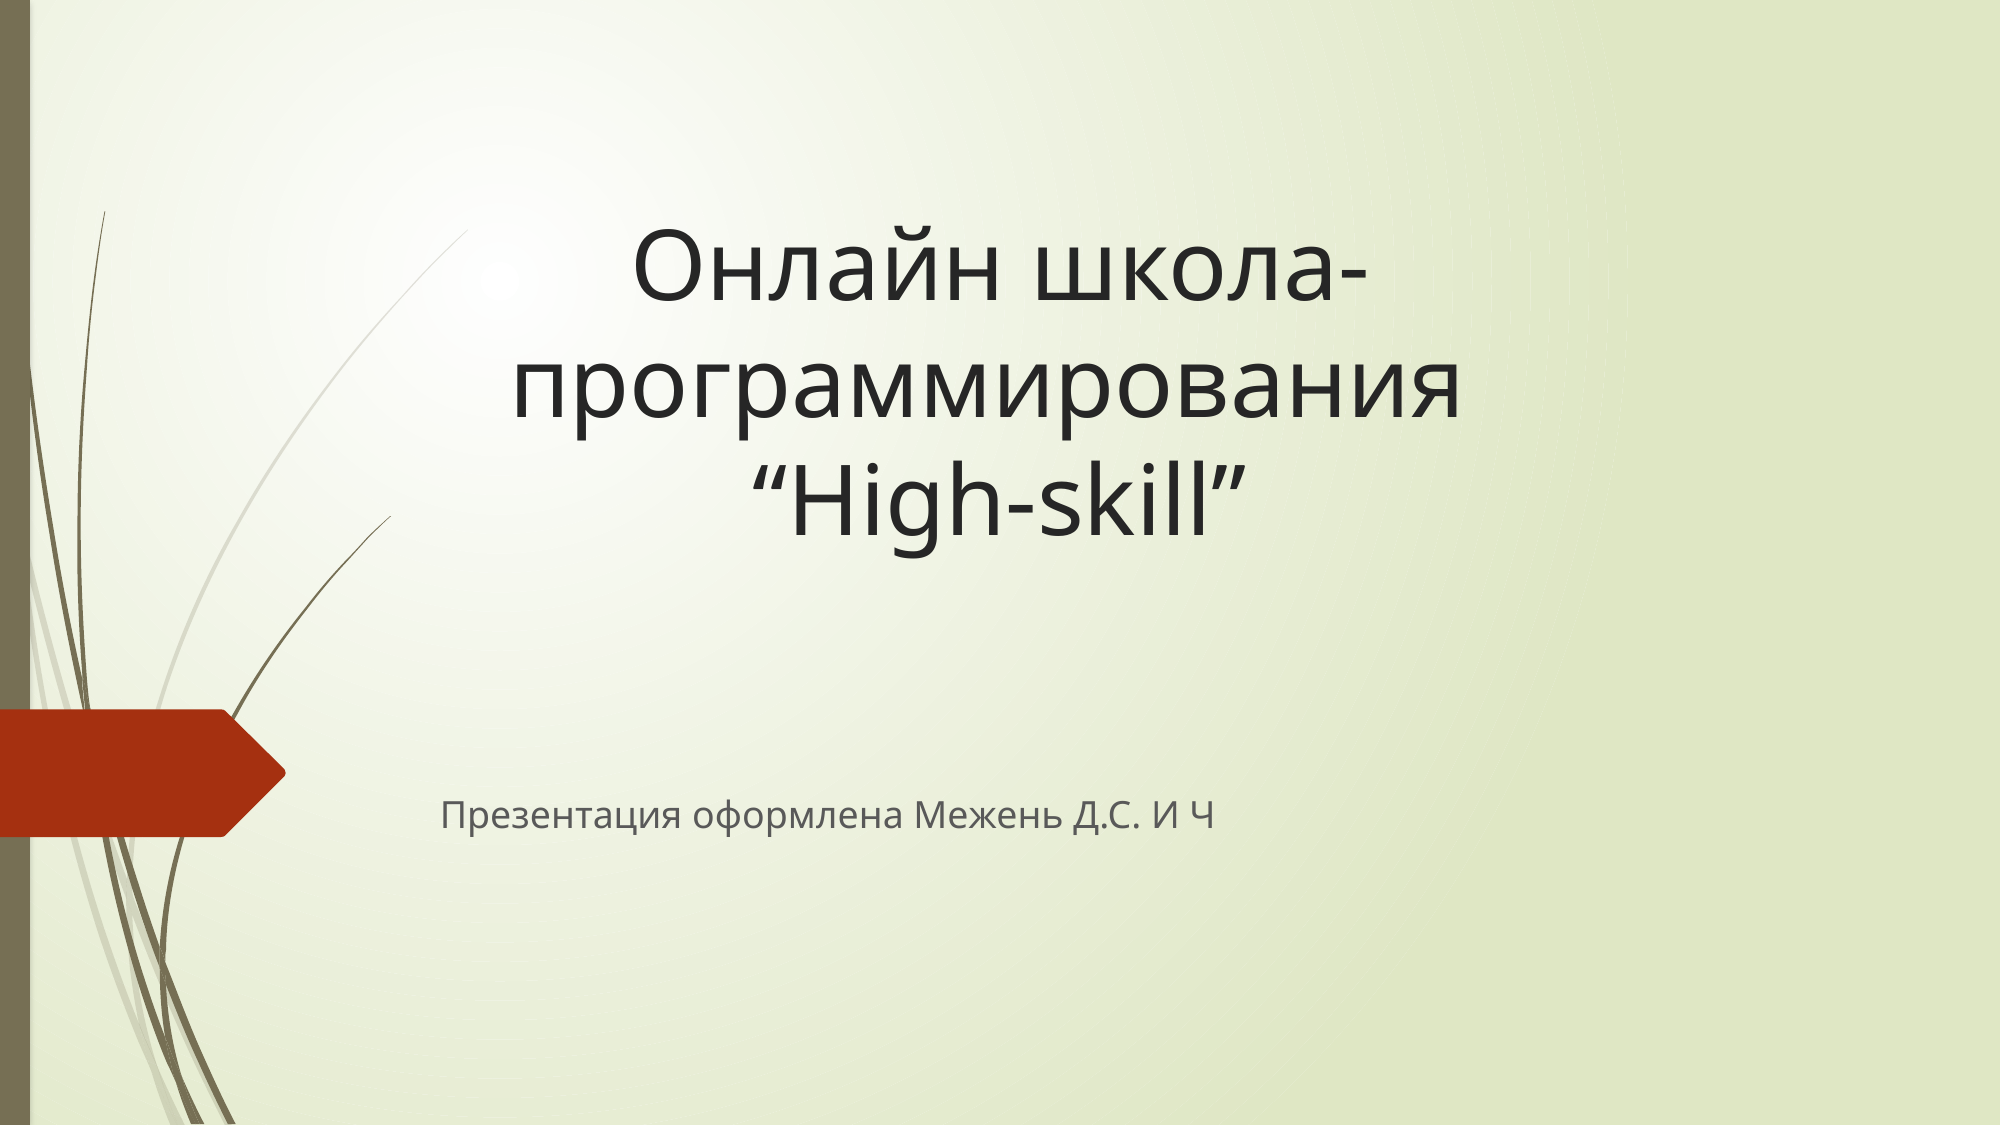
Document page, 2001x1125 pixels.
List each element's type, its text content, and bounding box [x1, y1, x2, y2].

subtitle Презентация оформлена Межень Д.С. И Ч [424, 783, 1888, 969]
title Онлайн школа-программирования “High-skill” [268, 191, 1732, 563]
